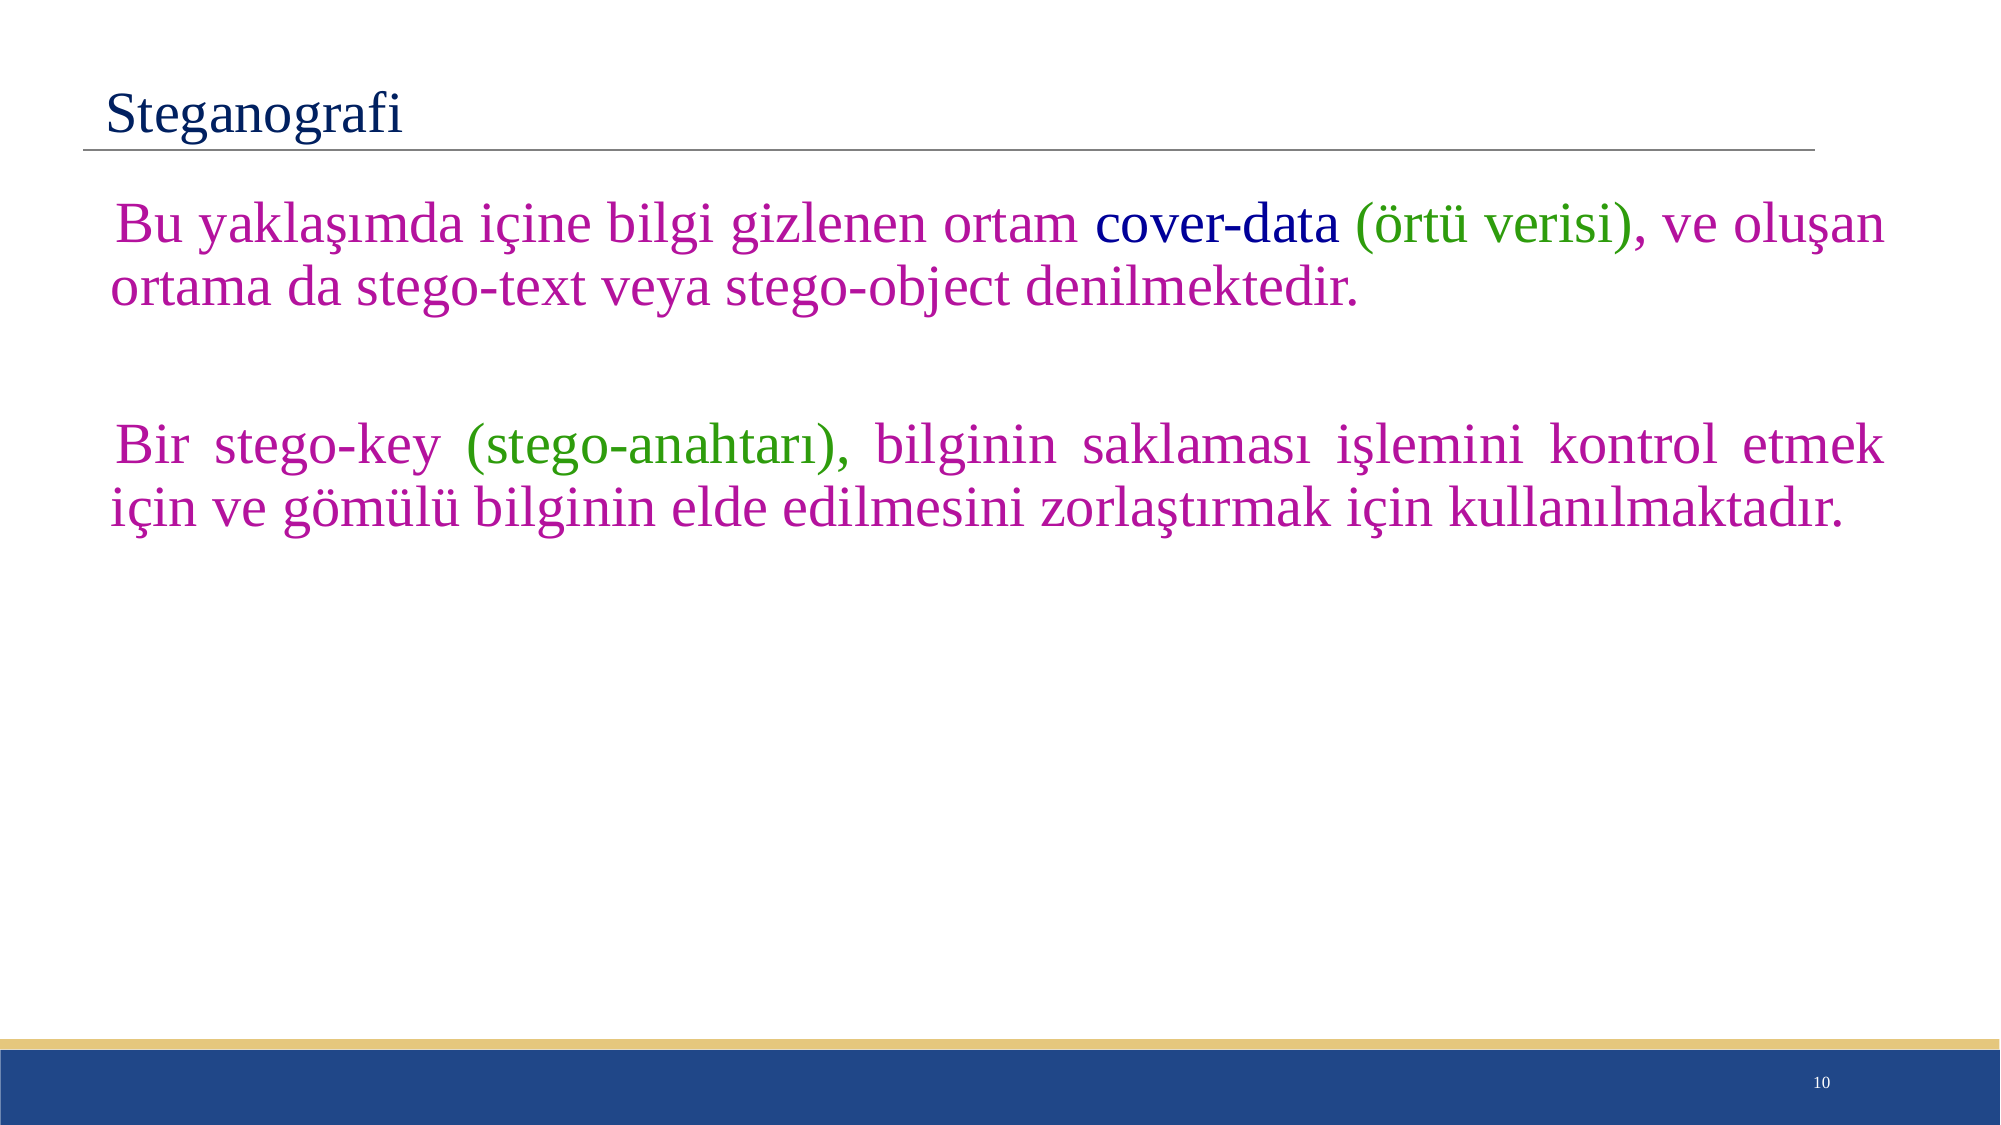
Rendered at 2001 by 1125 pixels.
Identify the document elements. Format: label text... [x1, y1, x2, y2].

slide_number 10 [1428, 1044, 1846, 1120]
text_box Steganografi [90, 66, 1375, 161]
list Bu yaklaşımda içine bilgi gizlenen ortam cover-data (örtü verisi), ve oluşan ortama da stego-text veya stego-object denilmektedir. Bir stego-key (stego-anahtarı), bilginin saklaması işlemini kontrol etmek için ve gömülü bilginin elde edilmesini zorlaştırmak için kullanılmaktadır. [102, 184, 1886, 869]
